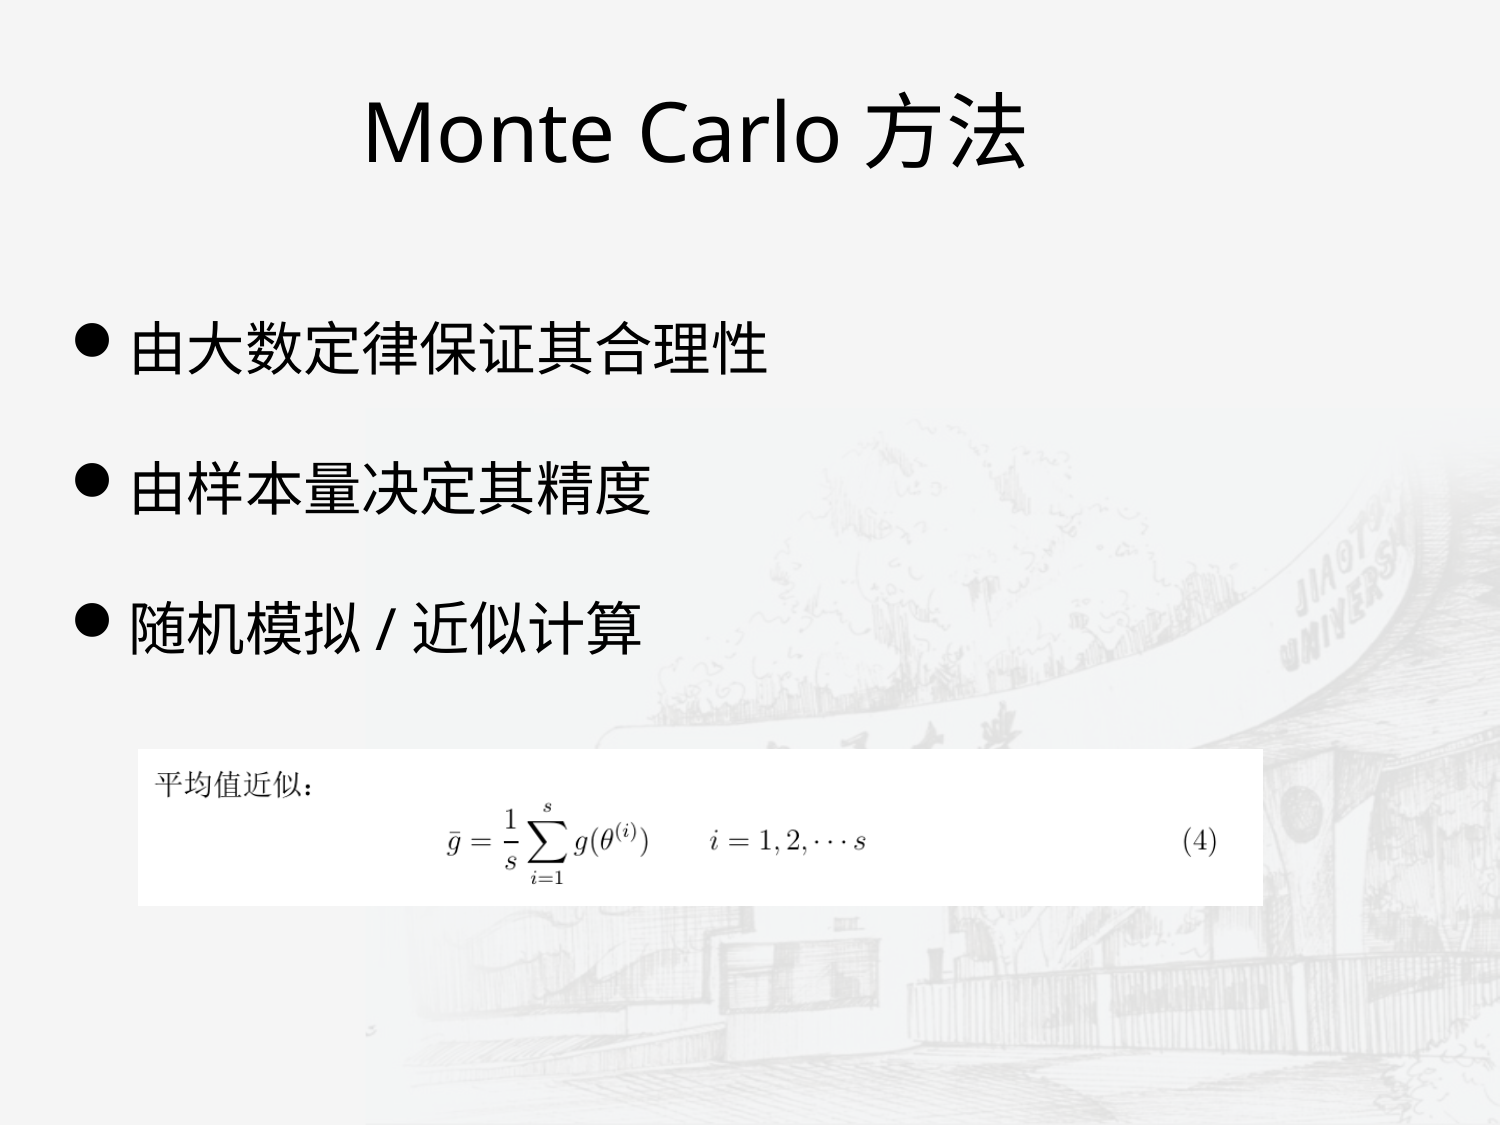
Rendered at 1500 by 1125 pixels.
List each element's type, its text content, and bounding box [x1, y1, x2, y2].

text_box Monte Carlo方法 [63, 72, 1440, 187]
text_box 由大数定律保证其合理性 由样本量决定其精度 随机模拟/近似计算 [55, 235, 1436, 670]
picture [138, 749, 1263, 906]
